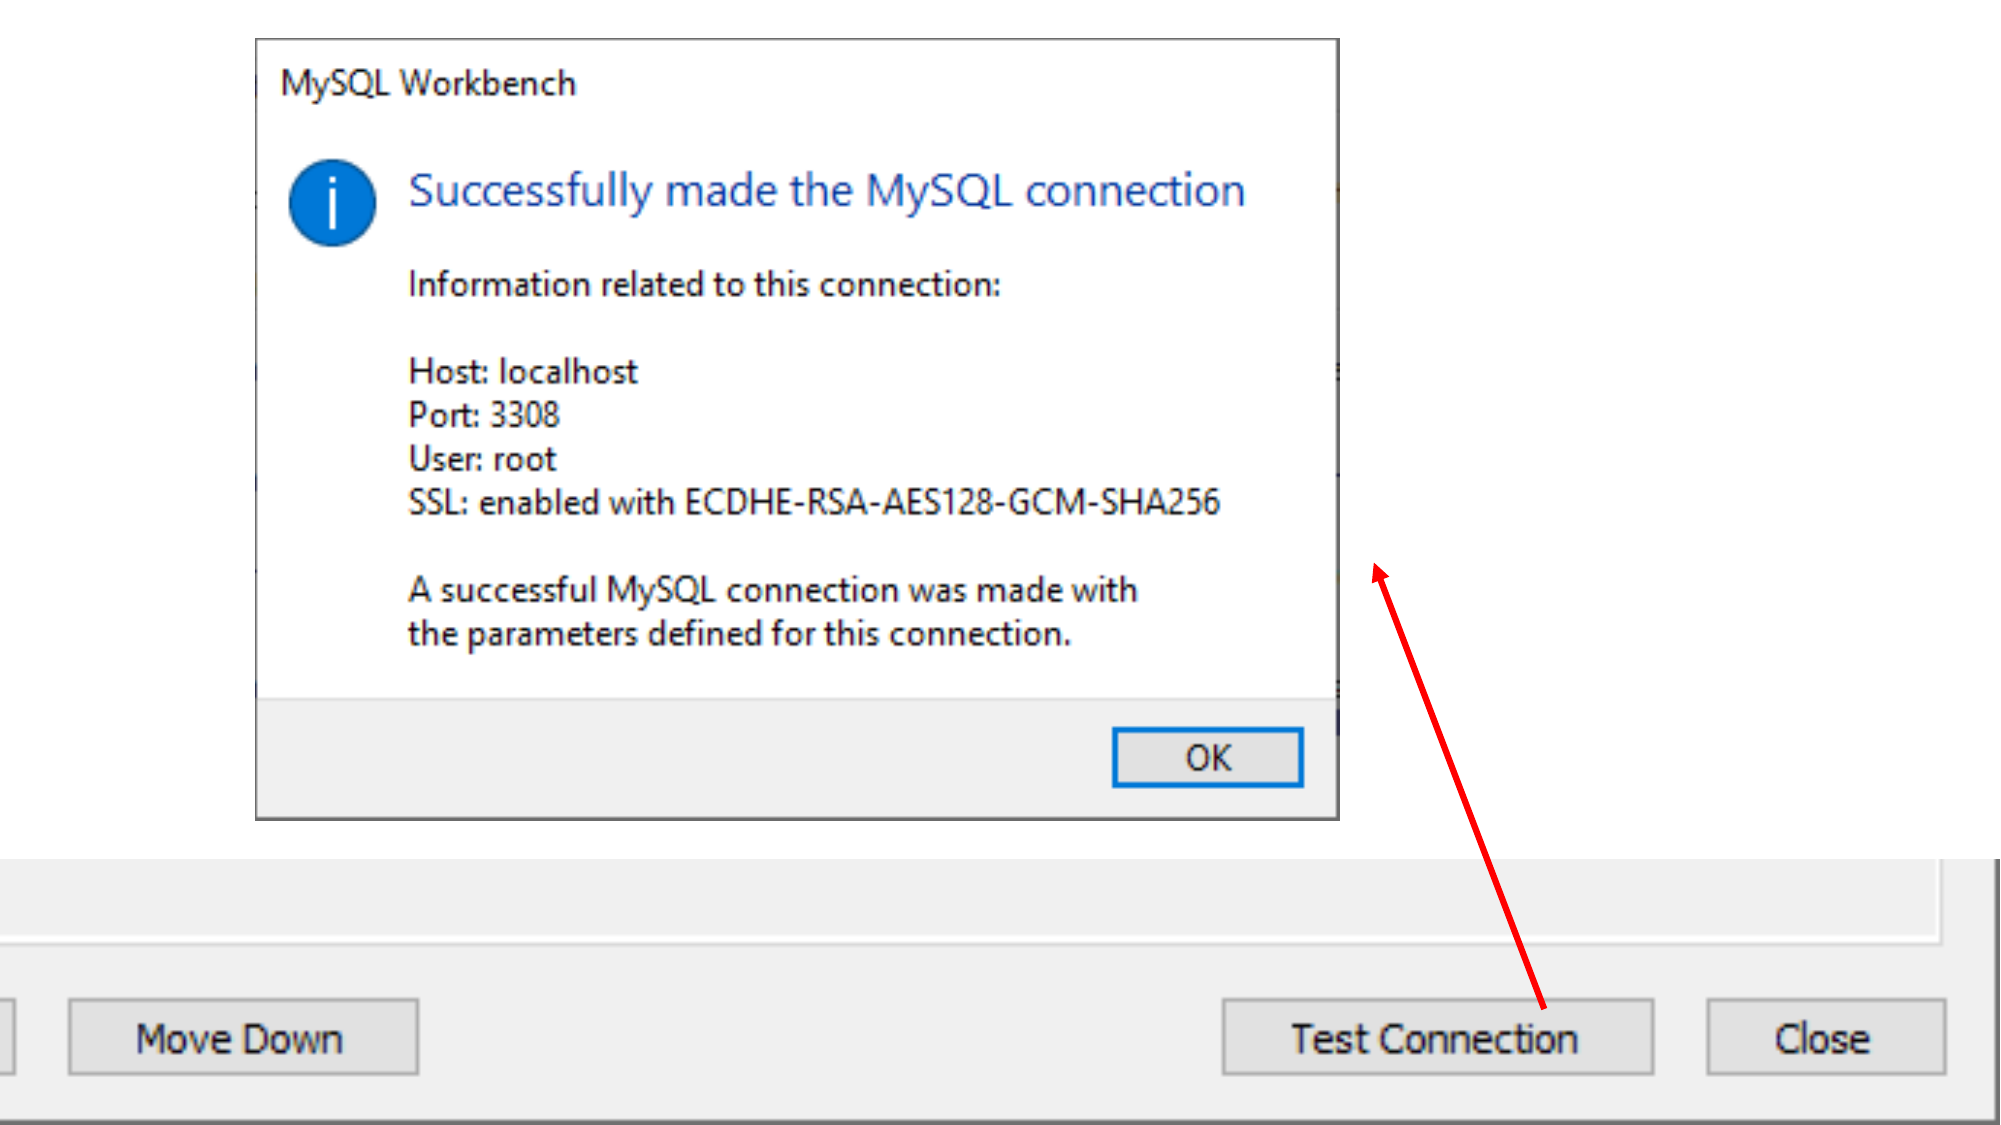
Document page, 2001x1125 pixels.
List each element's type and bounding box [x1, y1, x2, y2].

picture [0, 859, 2000, 1125]
text_box [1373, 562, 1545, 1009]
picture [255, 38, 1340, 821]
